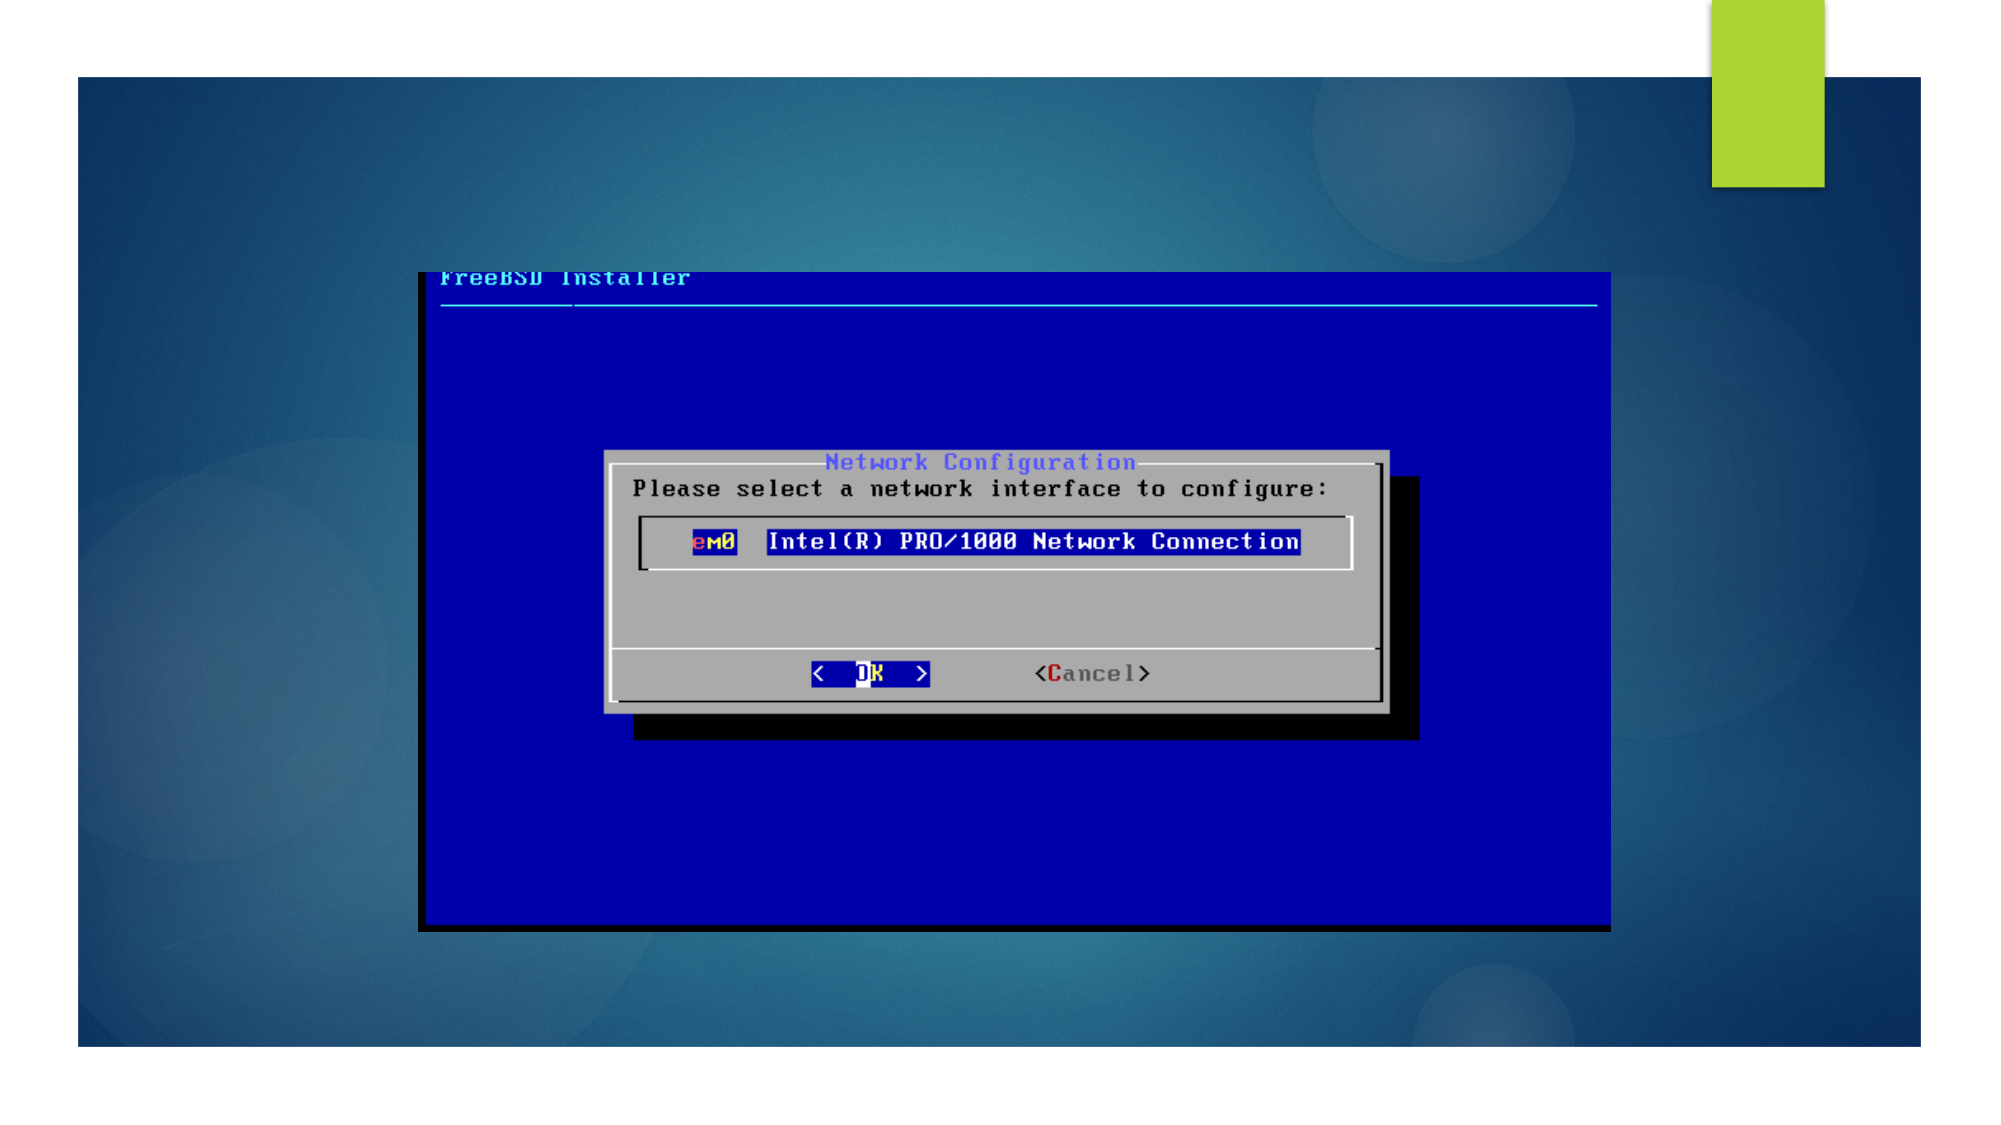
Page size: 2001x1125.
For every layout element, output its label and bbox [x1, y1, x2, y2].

picture [418, 272, 1611, 932]
